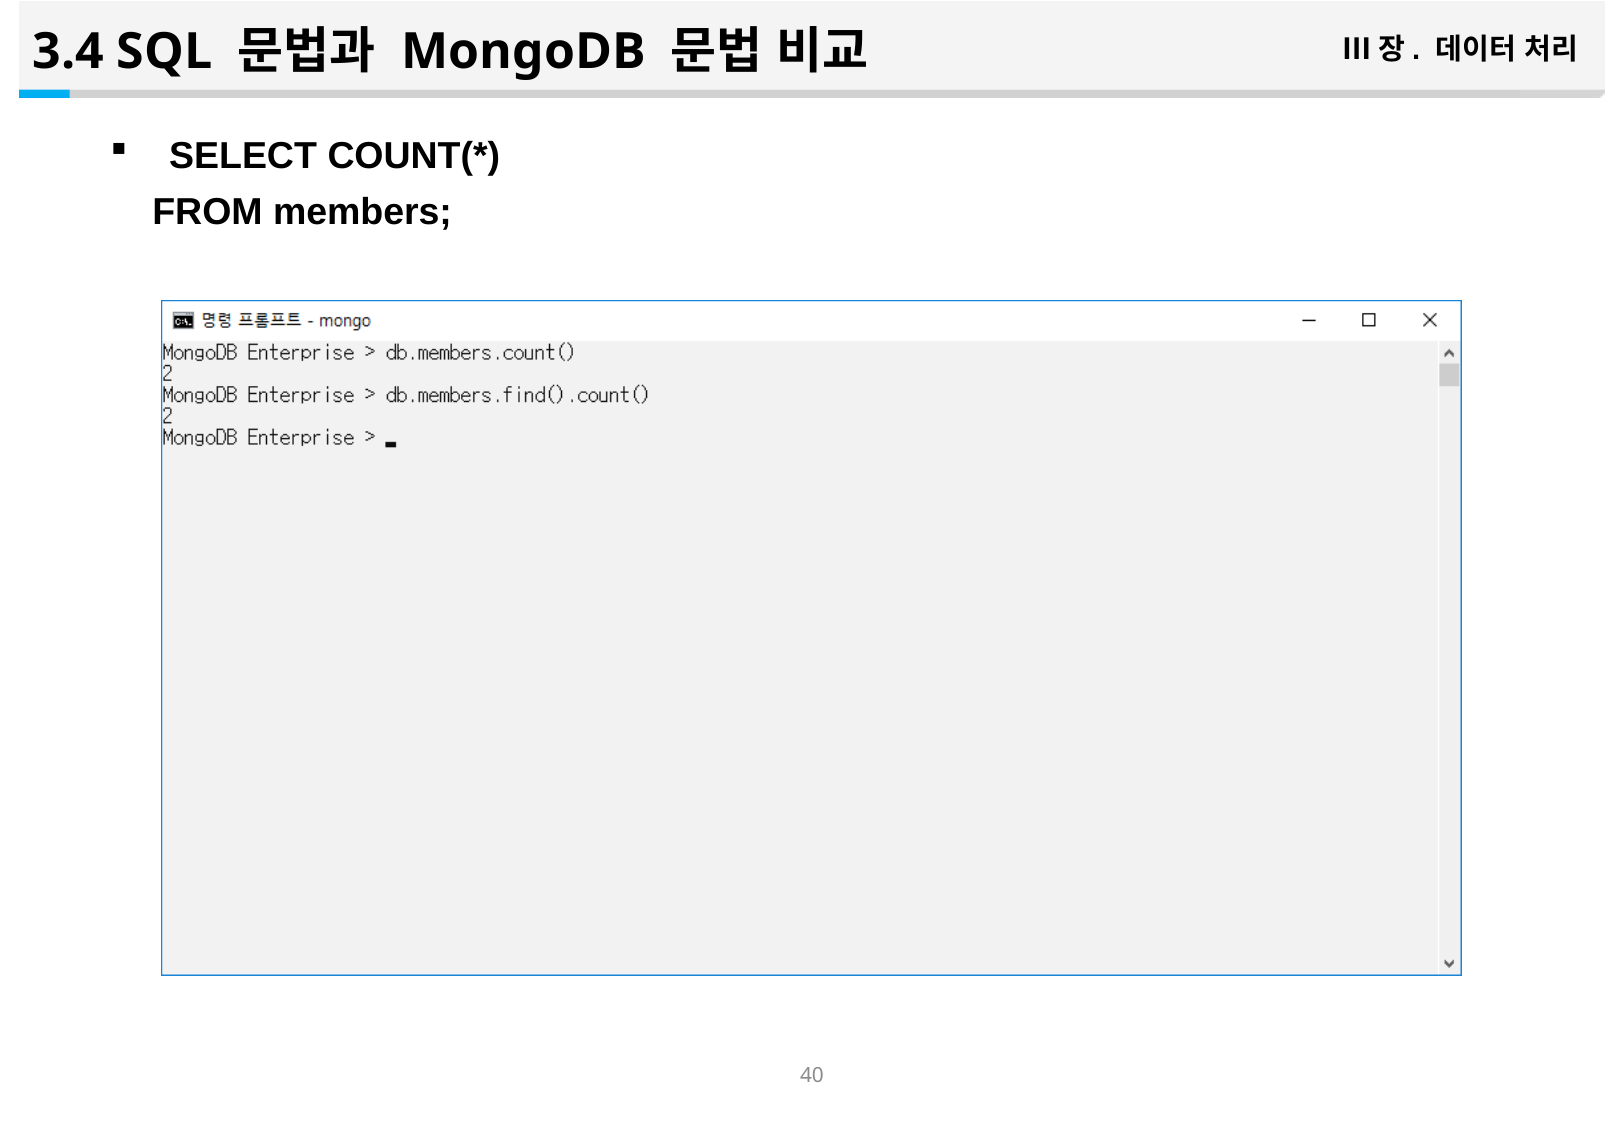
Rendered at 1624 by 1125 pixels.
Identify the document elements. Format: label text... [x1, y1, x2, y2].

list 3.4 SQL 문법과 MongoDB 문법 비교 [17, 11, 1167, 85]
picture [161, 299, 1462, 977]
slide_number 39 [622, 1045, 1002, 1106]
text_box Ⅲ장. 데이터 처리 [1326, 22, 1602, 73]
picture [19, 1, 1605, 98]
text_box SELECT COUNT(*) FROM members; [20, 123, 1602, 240]
